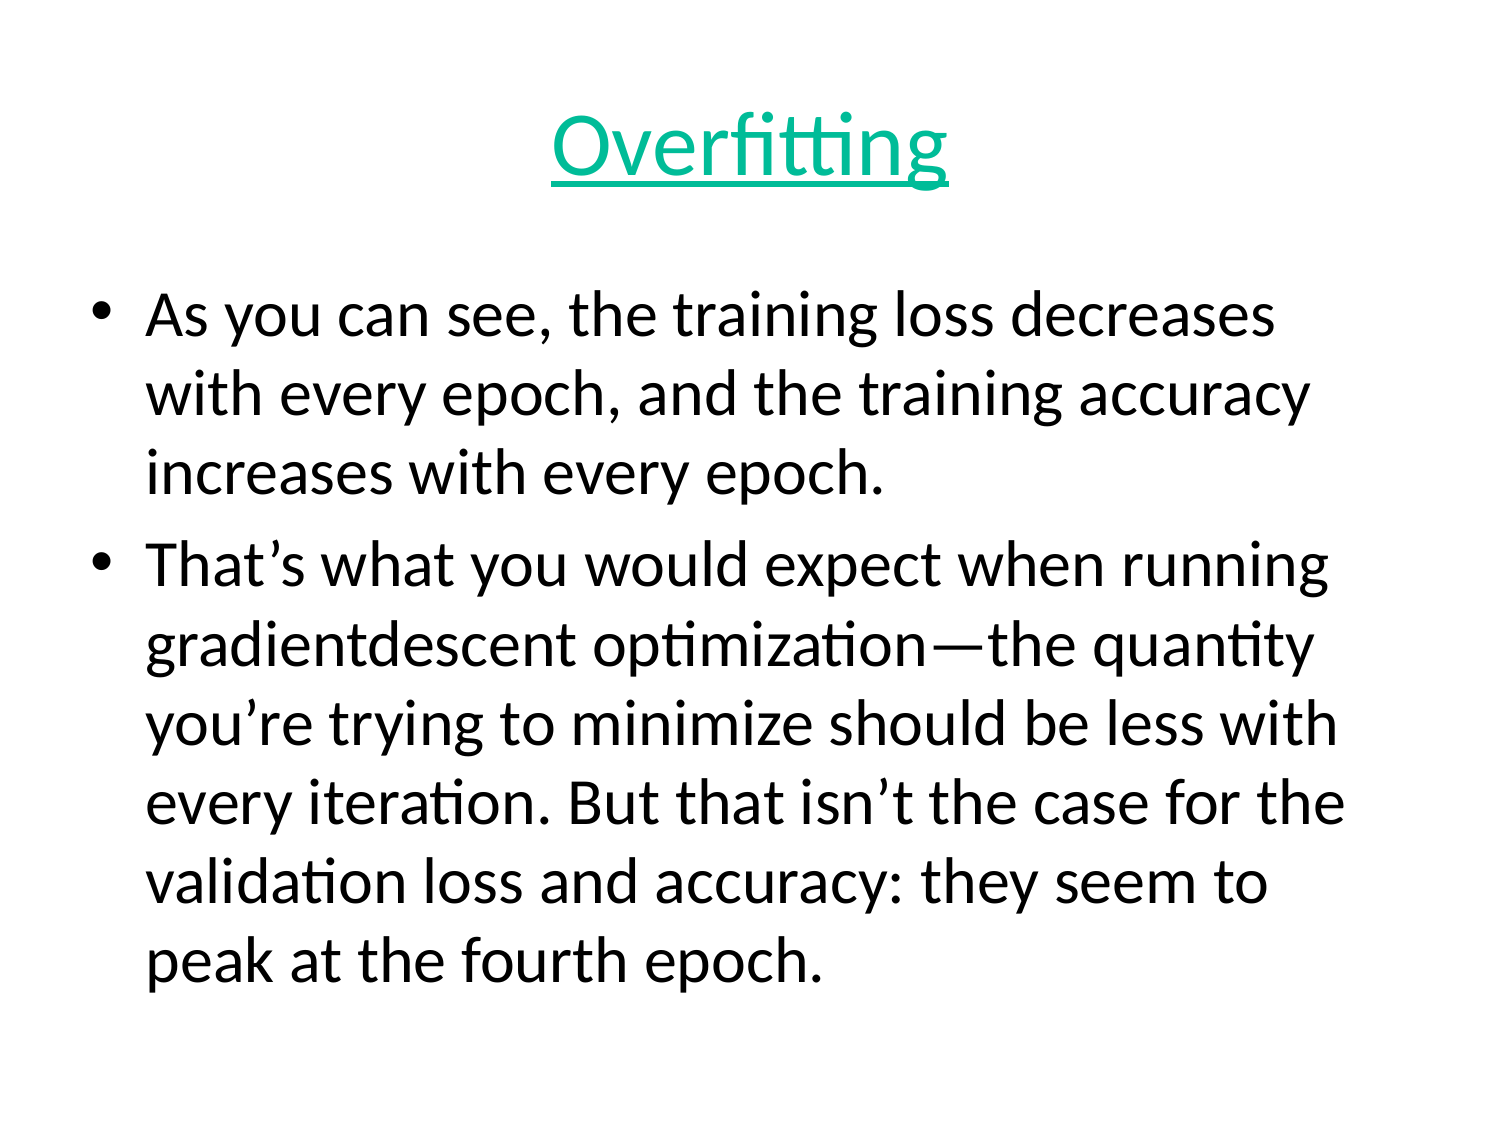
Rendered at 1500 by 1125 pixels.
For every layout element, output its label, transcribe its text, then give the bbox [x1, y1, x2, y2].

title Overfitting [75, 45, 1425, 233]
list As you can see, the training loss decreases with every epoch, and the training accuracy increases with every epoch. That’s what you would expect when running gradientdescent optimization—the quantity you’re trying to minimize should be less with every iteration. But that isn’t the case for the validation loss and accuracy: they seem to peak at the fourth epoch. [75, 262, 1425, 1005]
